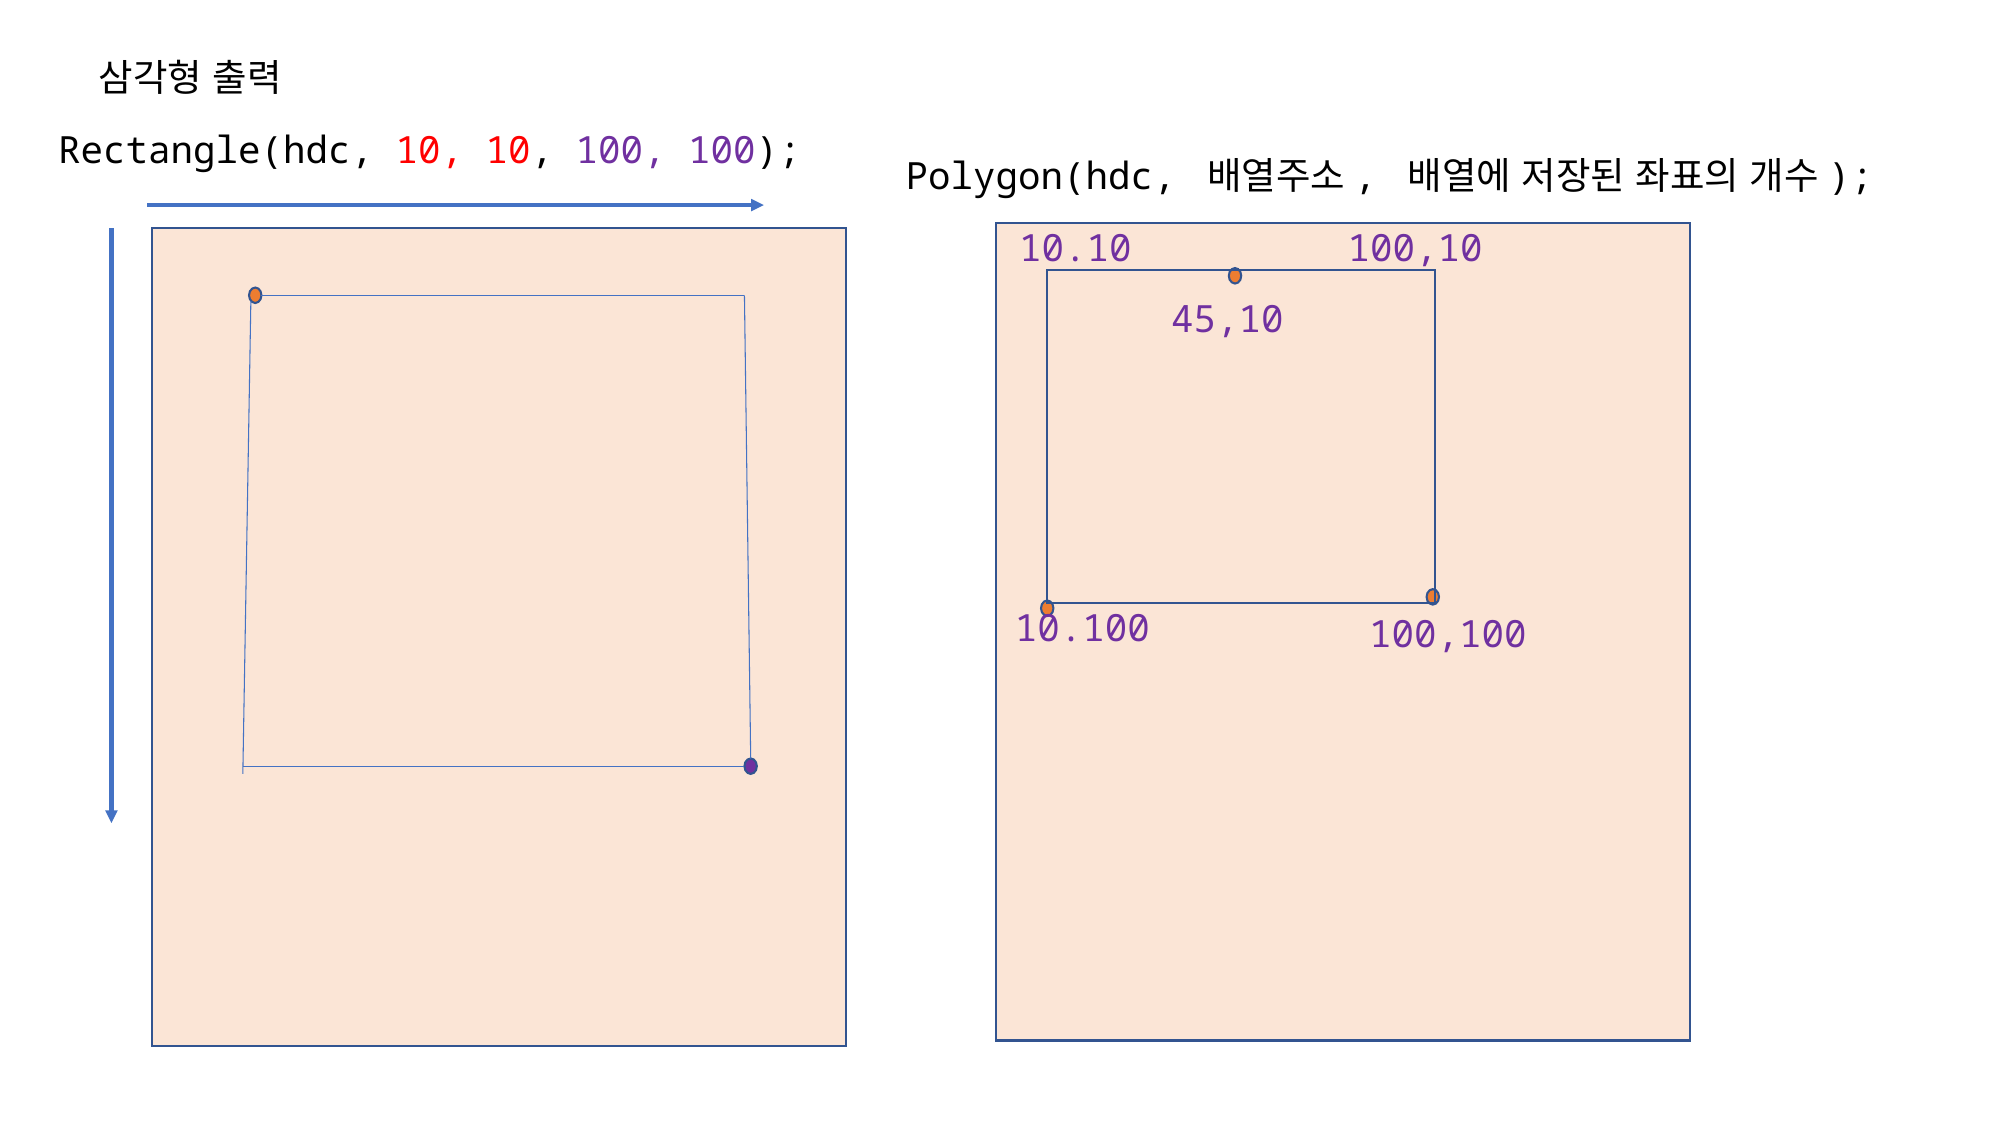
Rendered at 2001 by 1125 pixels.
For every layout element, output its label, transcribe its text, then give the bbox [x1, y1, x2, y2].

text_box [995, 222, 1691, 1042]
text_box [1046, 269, 1436, 604]
text_box [151, 227, 847, 1047]
text_box [743, 757, 758, 776]
text_box 10.100 [1000, 596, 1165, 657]
text_box [1436, 589, 1441, 602]
text_box [247, 286, 263, 305]
text_box Polygon(hdc, 배열주소, 배열에 저장된 좌표의 개수); [890, 144, 1888, 205]
text_box 100,10 [1332, 216, 1498, 276]
text_box Rectangle(hdc, 10, 10, 100, 100); [43, 118, 816, 178]
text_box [744, 295, 751, 759]
text_box 100,100 [1354, 602, 1542, 663]
text_box 10.10 [1004, 216, 1147, 276]
text_box 삼각형 출력 [84, 46, 297, 107]
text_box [242, 300, 251, 774]
